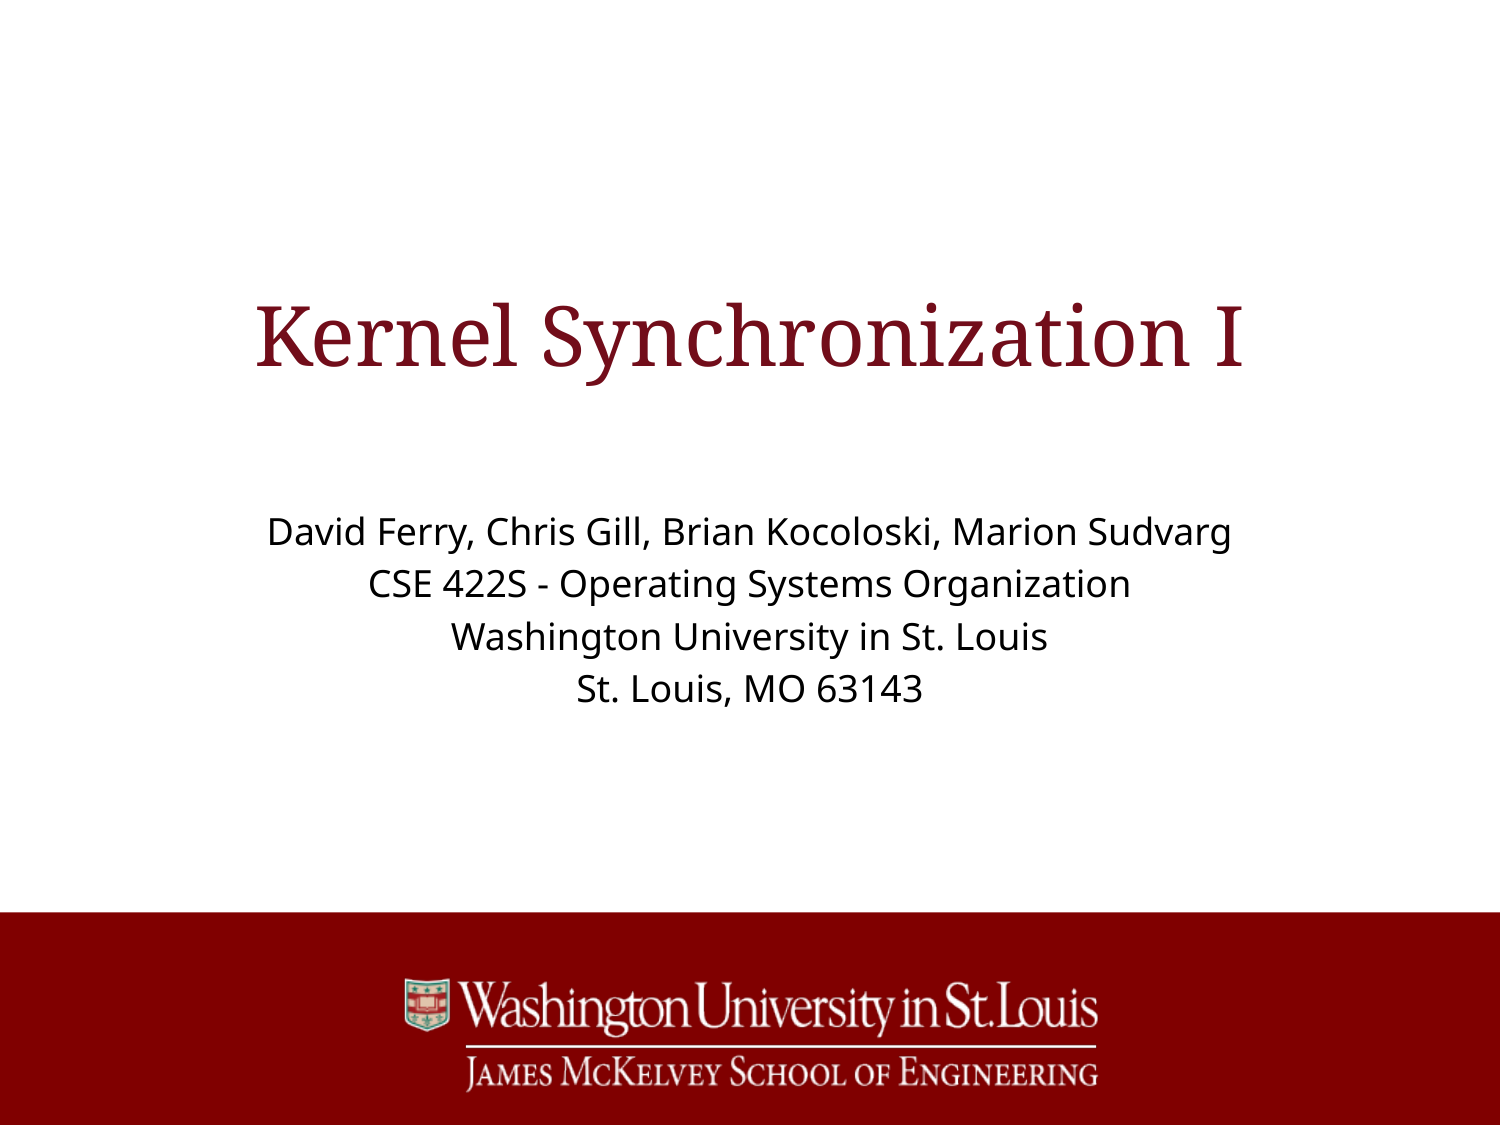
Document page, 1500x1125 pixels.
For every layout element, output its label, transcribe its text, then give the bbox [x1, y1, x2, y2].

subtitle David Ferry, Chris Gill, Brian Kocoloski, Marion Sudvarg CSE 422S - Operating Systems Organization Washington University in St. Louis St. Louis, MO 63143 [112, 500, 1388, 788]
slide_number 1 [1074, 1042, 1425, 1103]
title Kernel Synchronization I [112, 212, 1388, 454]
